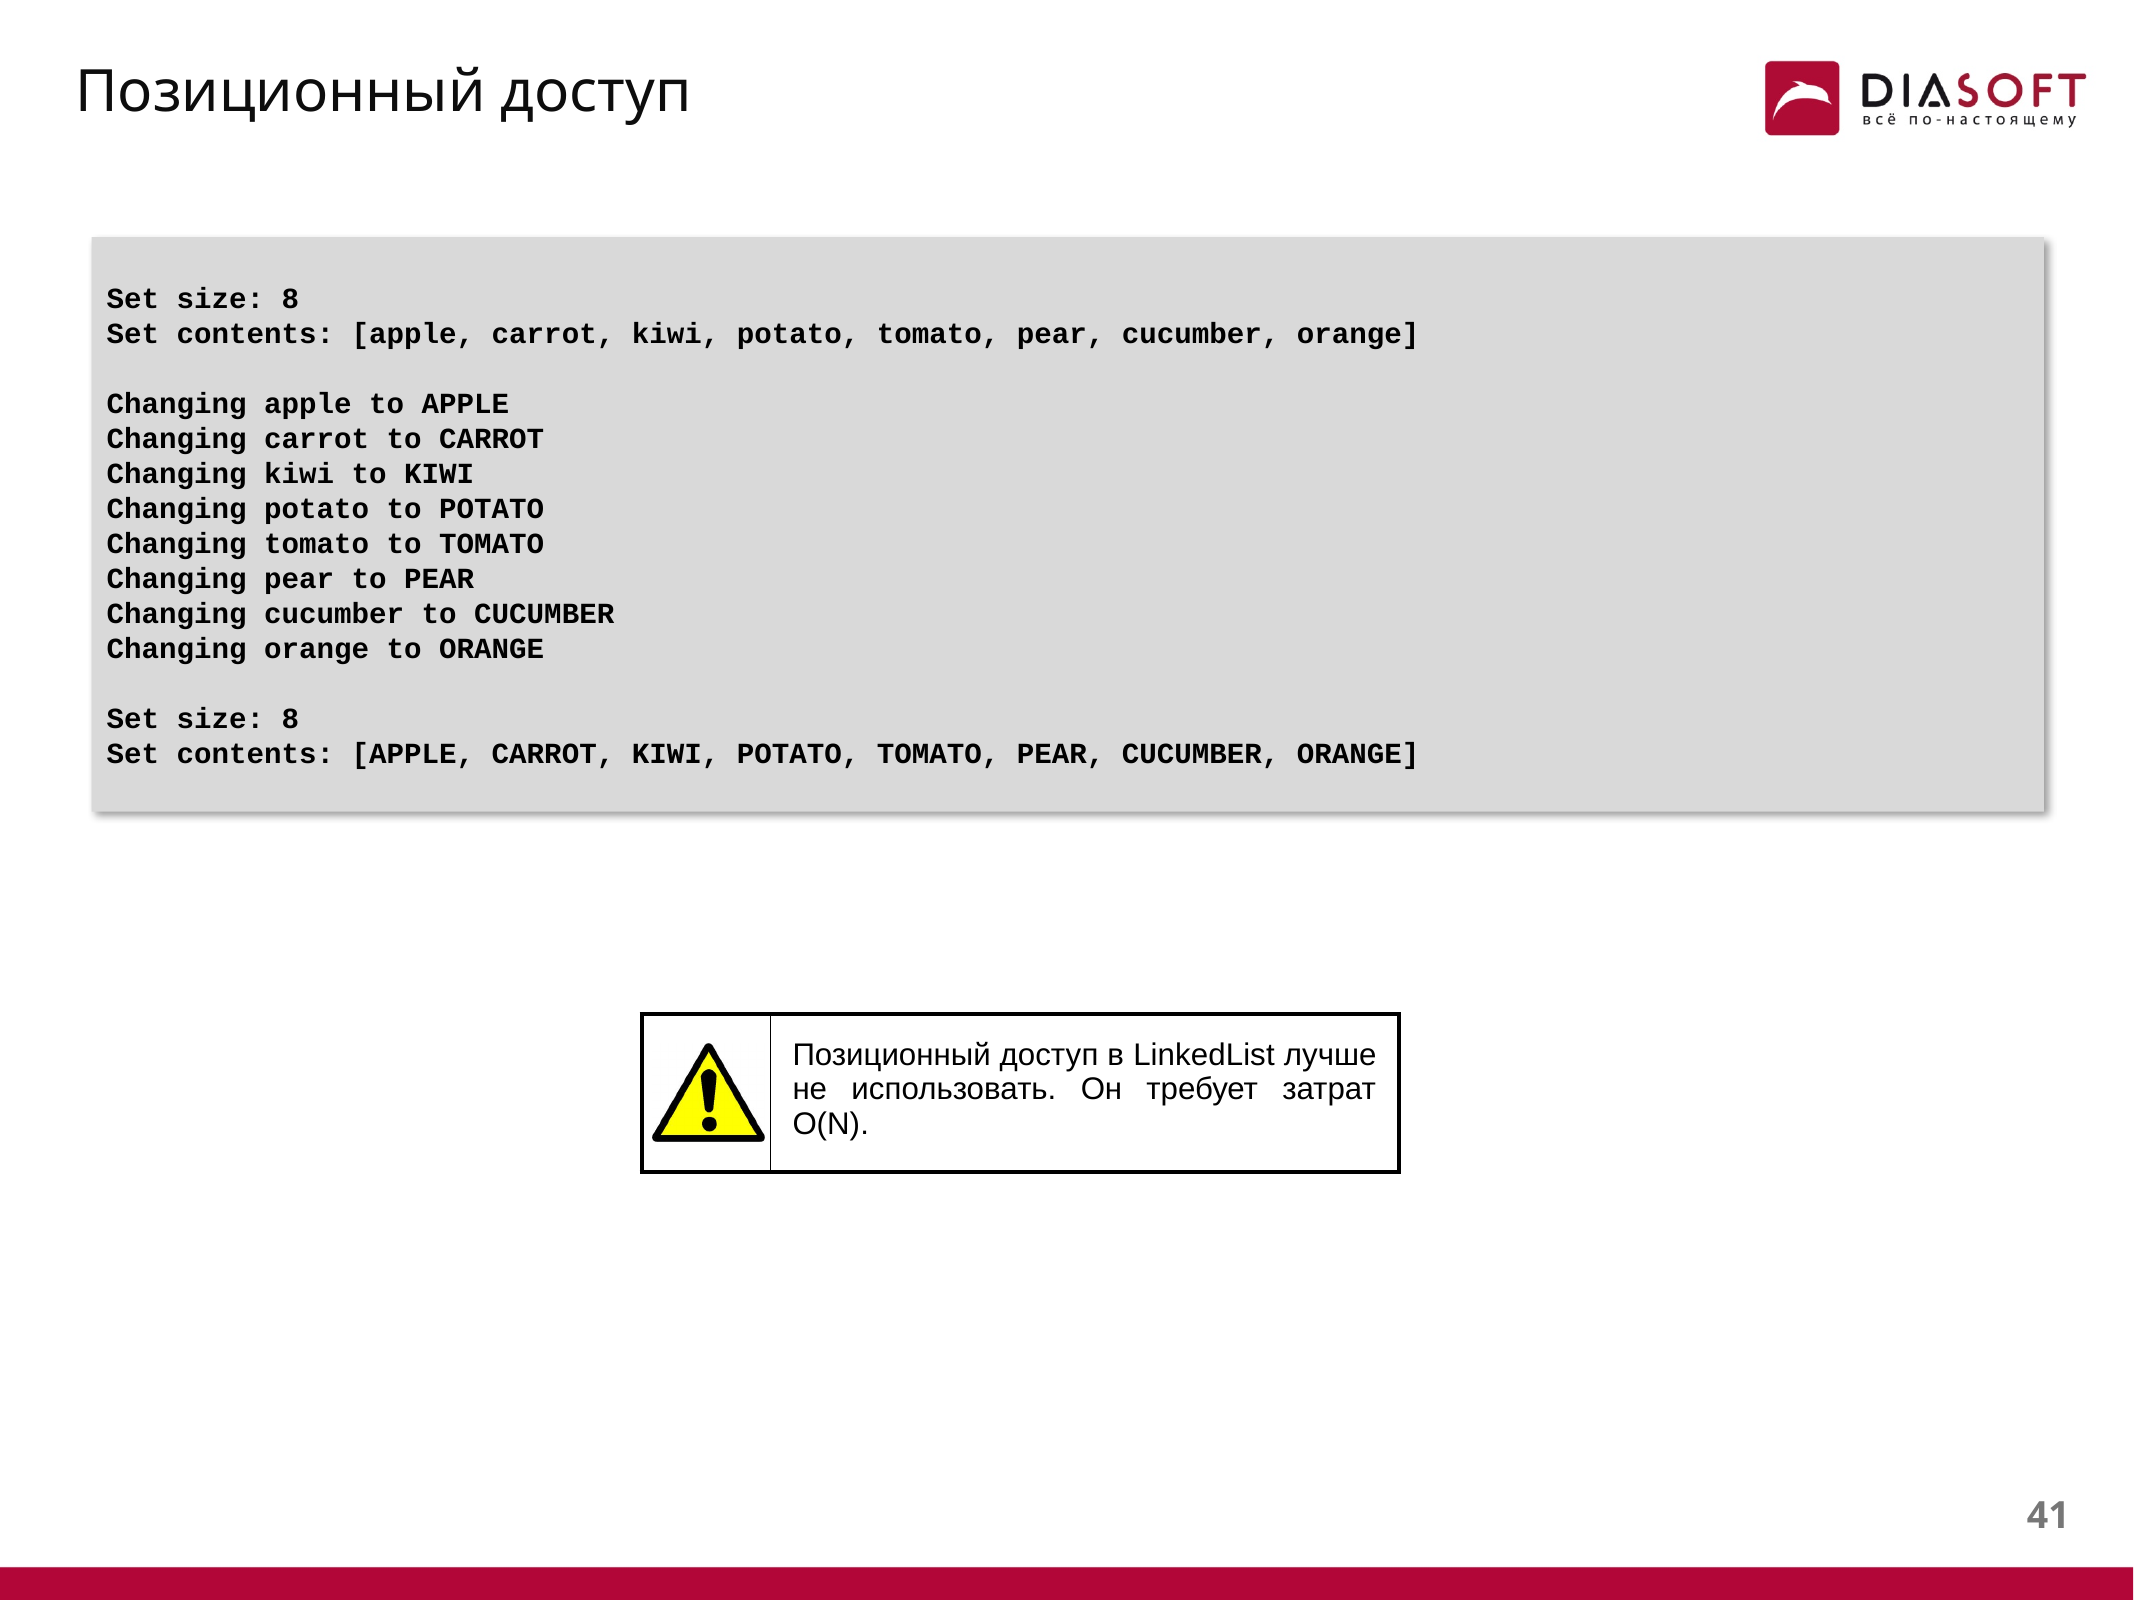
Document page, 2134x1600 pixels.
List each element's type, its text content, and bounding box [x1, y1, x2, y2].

slide_number 40 [1587, 1476, 2085, 1557]
picture [0, 0, 2134, 1600]
table_header Позиционный доступ в LinkedList лучше не использовать. Он требует затрат O(N). [771, 1016, 1397, 1170]
text_box Set size: 8 Set contents: [apple, carrot, kiwi, potato, tomato, pear, cucumber, orange] Changing apple to APPLE Changing carrot to CARROT Changing kiwi to KIWI Changing potato to POTATO Changing tomato to TOMATO Changing pear to PEAR Changing cucumber to CUCUMBER Changing orange to ORANGE Set size: 8 Set contents: [APPLE, CARROT, KIWI, POTATO, TOMATO, PEAR, CUCUMBER, ORANGE] [91, 237, 2044, 812]
table_header [644, 1016, 770, 1170]
title Позиционный доступ [60, 45, 1716, 141]
